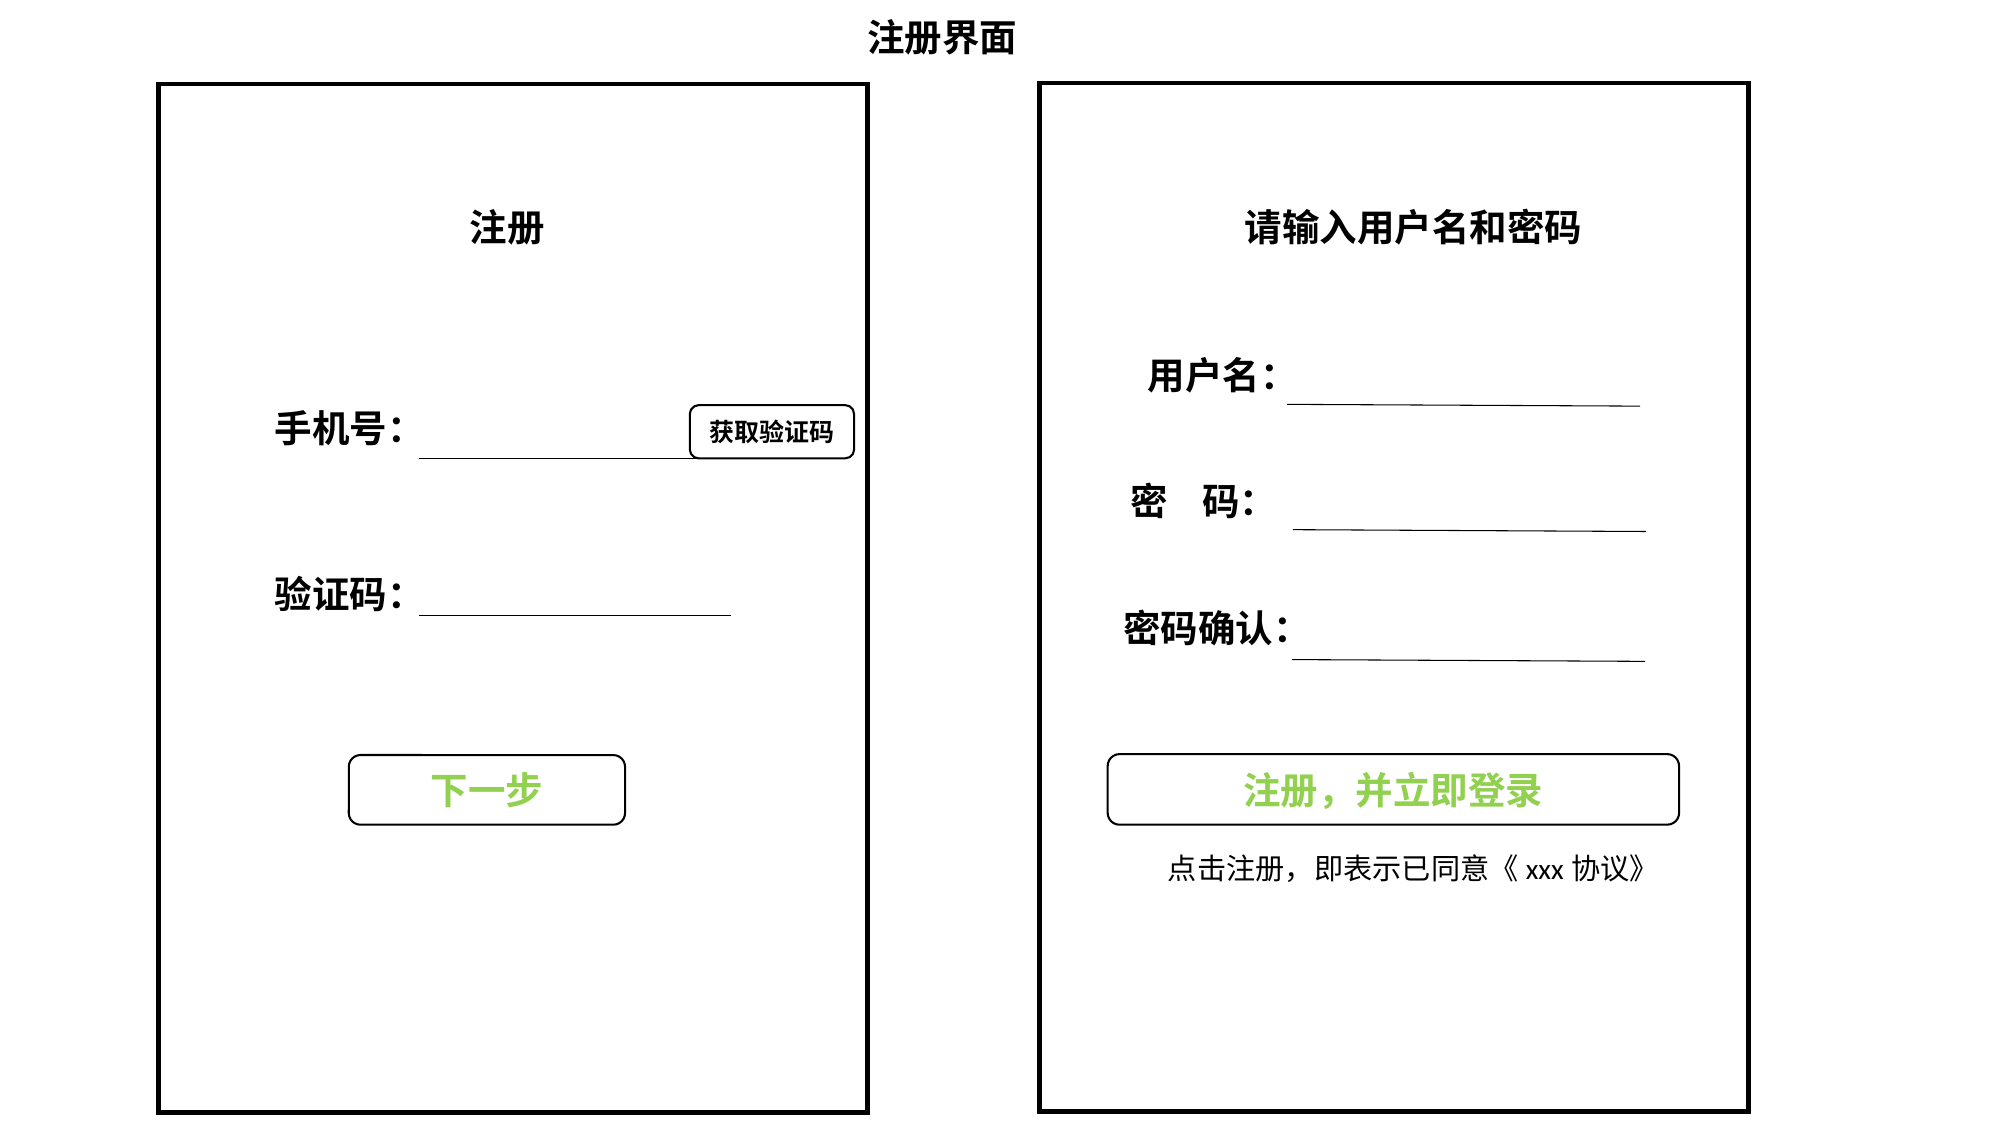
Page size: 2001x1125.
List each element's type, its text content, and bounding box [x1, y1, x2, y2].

text_box 获取验证码 [688, 404, 856, 460]
text_box 注册 [282, 171, 732, 281]
text_box 用户名： [1115, 334, 1293, 415]
text_box 下一步 [347, 753, 627, 826]
text_box 注册，并立即登录 [1106, 753, 1681, 826]
text_box 密 码： [1115, 460, 1293, 541]
text_box 密码确认： [1094, 587, 1302, 668]
text_box [157, 83, 869, 1113]
text_box 手机号： [242, 388, 420, 468]
text_box 验证码： [242, 554, 420, 634]
text_box 注册界面 [623, 18, 1261, 54]
text_box 请输入用户名和密码 [1188, 171, 1639, 281]
text_box 点击注册，即表示已同意《xxx协议》 [1123, 839, 1703, 897]
text_box [1038, 82, 1750, 1113]
